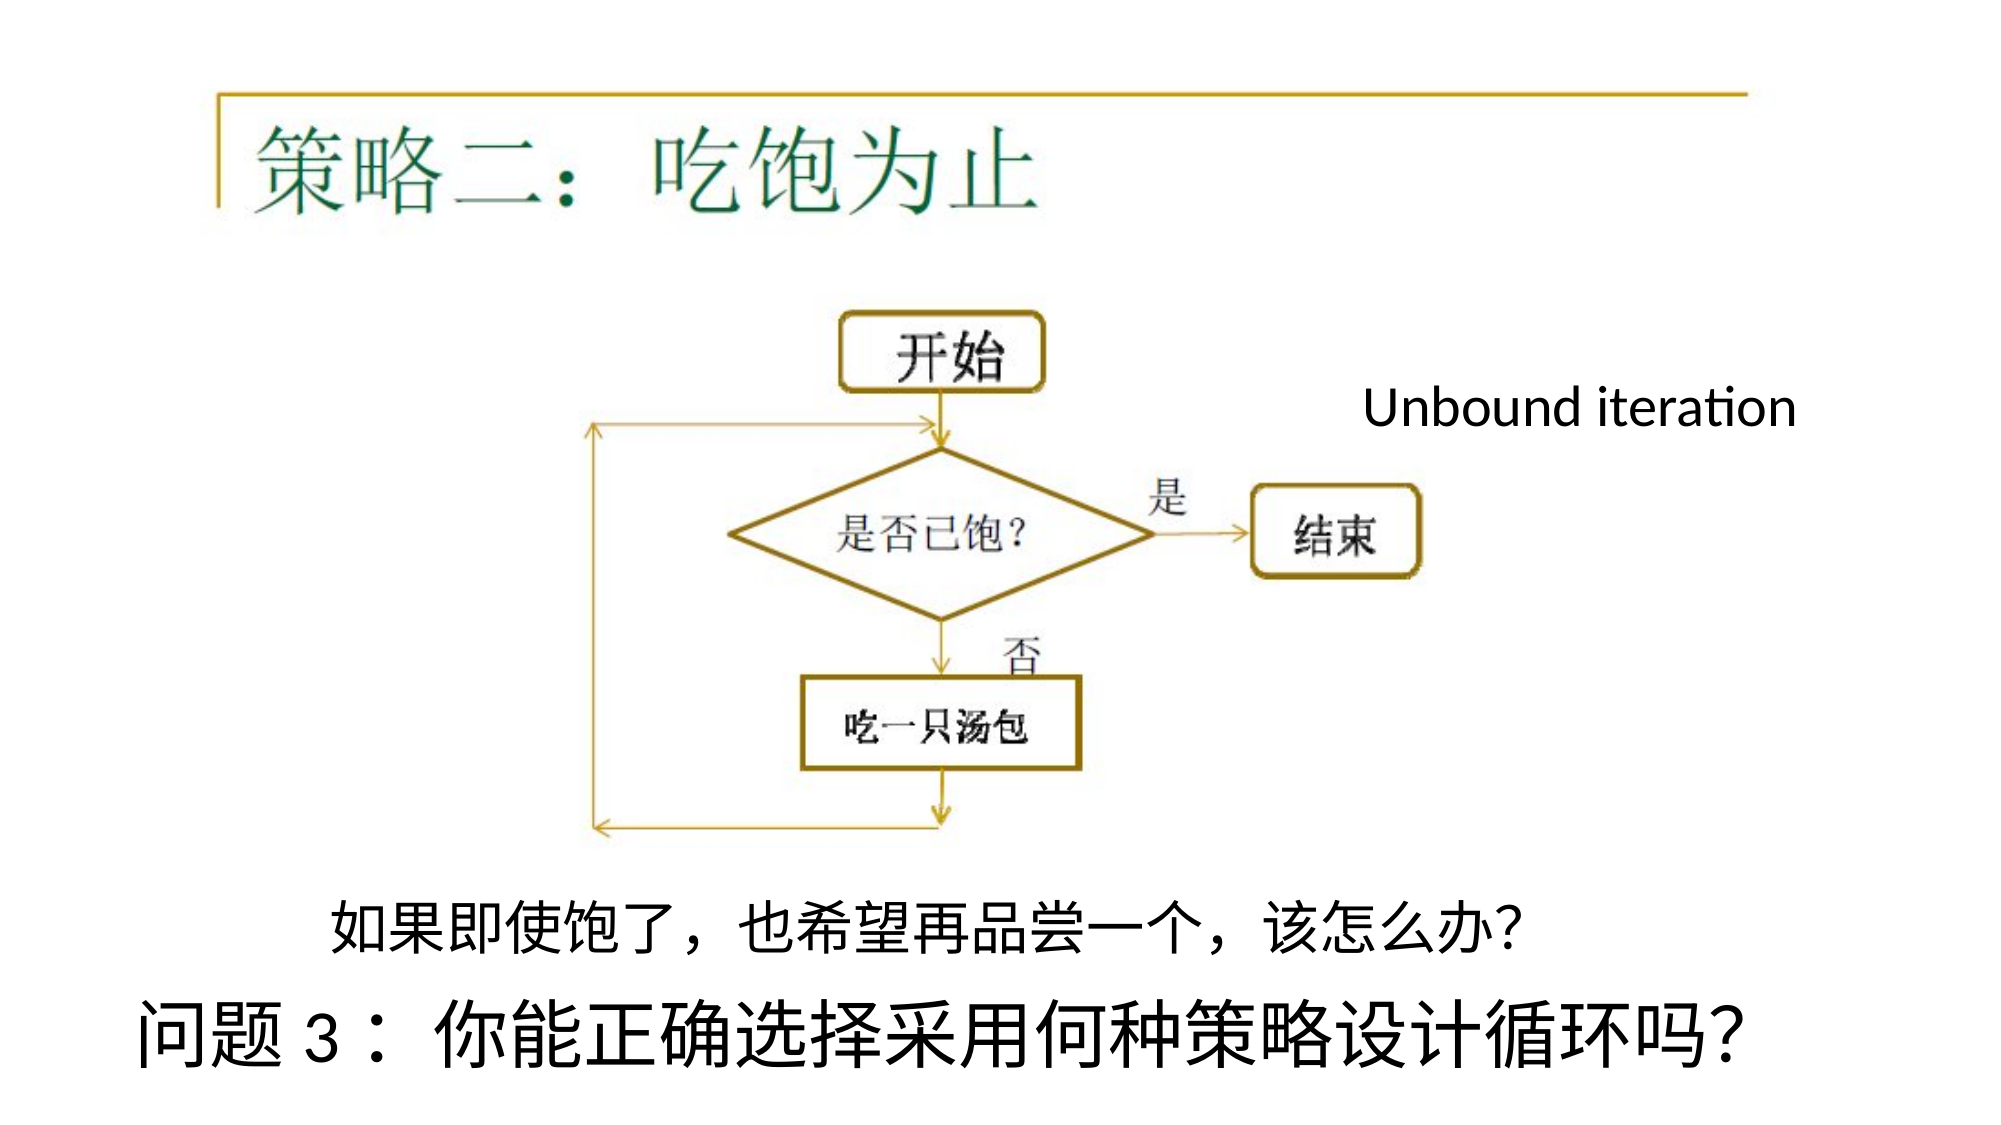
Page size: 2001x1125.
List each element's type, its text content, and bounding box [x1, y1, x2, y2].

text_box 问题3：你能正确选择采用何种策略设计循环吗？ [119, 979, 1799, 1085]
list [26, 2, 1975, 879]
text_box 如果即使饱了，也希望再品尝一个，该怎么办？ [314, 883, 1568, 969]
